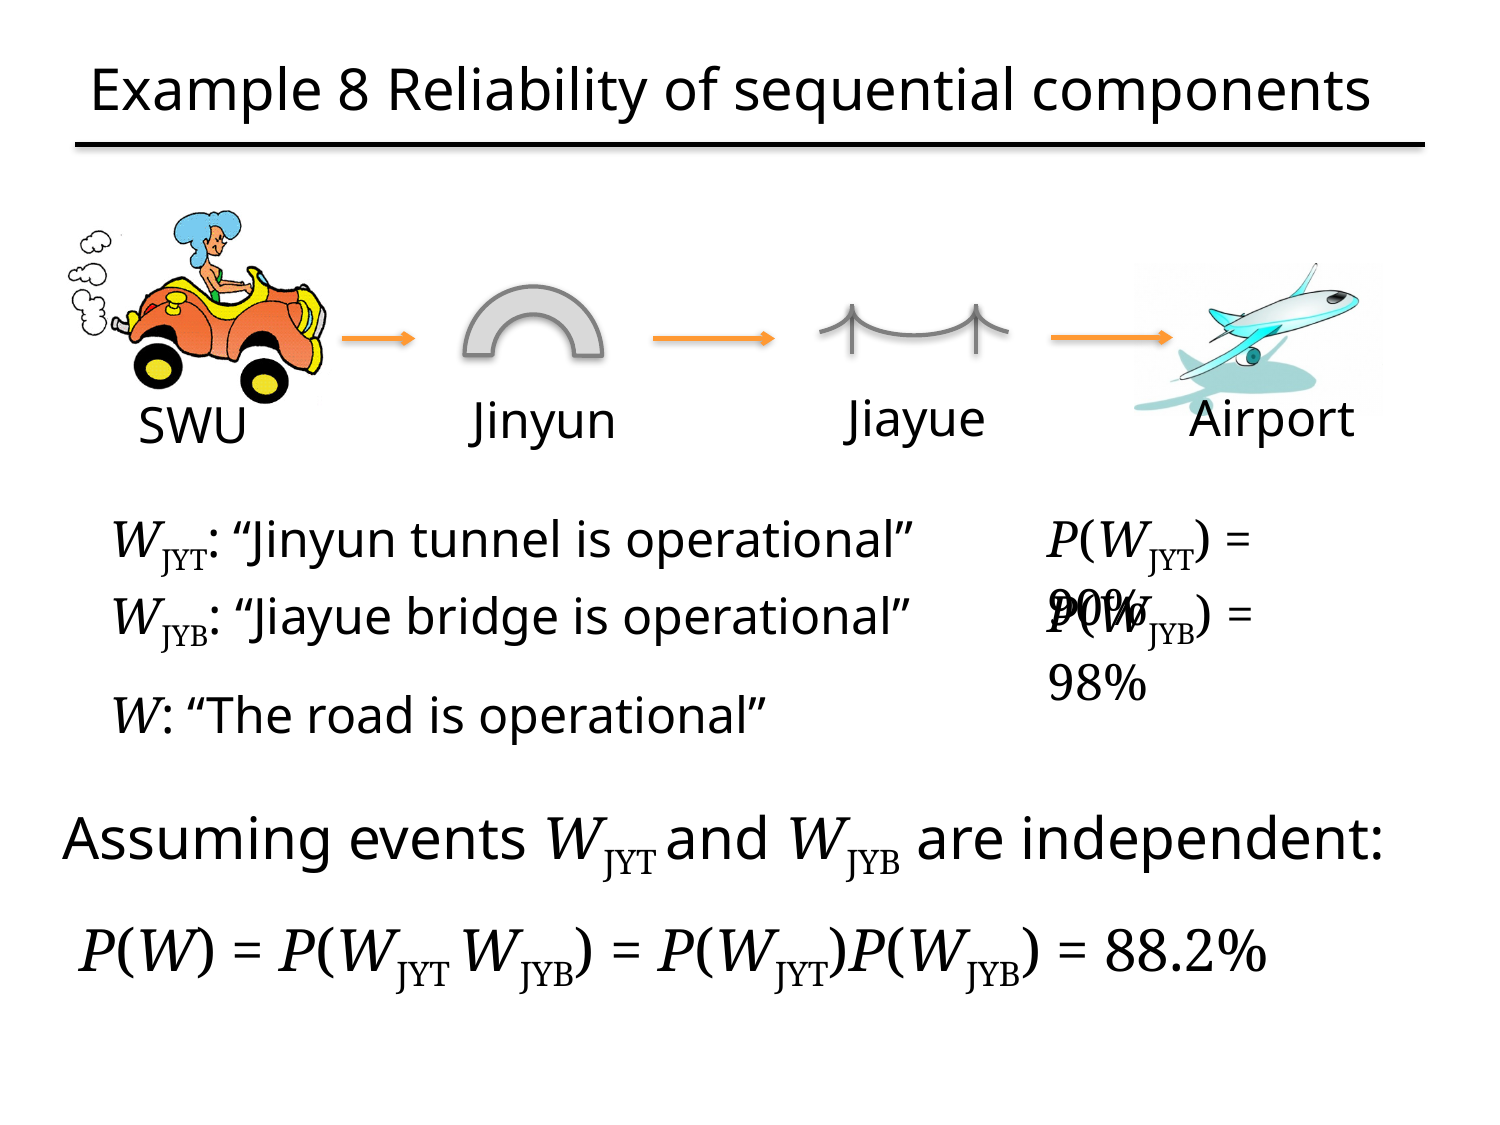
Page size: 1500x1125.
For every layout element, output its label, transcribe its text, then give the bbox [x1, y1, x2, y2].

text_box WJYB: “Jiayue bridge is operational” [94, 577, 1033, 661]
text_box [462, 284, 605, 358]
picture [66, 183, 332, 406]
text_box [727, 280, 1101, 355]
text_box SWU [123, 413, 264, 461]
text_box P(WJYB) = 98% [1033, 574, 1377, 718]
text_box W: “The road is operational” [94, 676, 1135, 751]
text_box Jinyun [457, 381, 633, 457]
text_box Jiayue [832, 379, 1002, 455]
text_box Airport [1174, 424, 1370, 455]
text_box P(W) = P(WJYT WJYB) = P(WJYT)P(WJYB) = 88.2% [64, 905, 1314, 1001]
text_box P(WJYT) = 90% [1033, 500, 1377, 574]
text_box WJYT: “Jinyun tunnel is operational” [94, 500, 1033, 577]
text_box Assuming events WJYT and WJYB are independent: [47, 793, 1401, 889]
title Example 8 Reliability of sequential components [75, 45, 1425, 145]
picture [1133, 262, 1383, 416]
